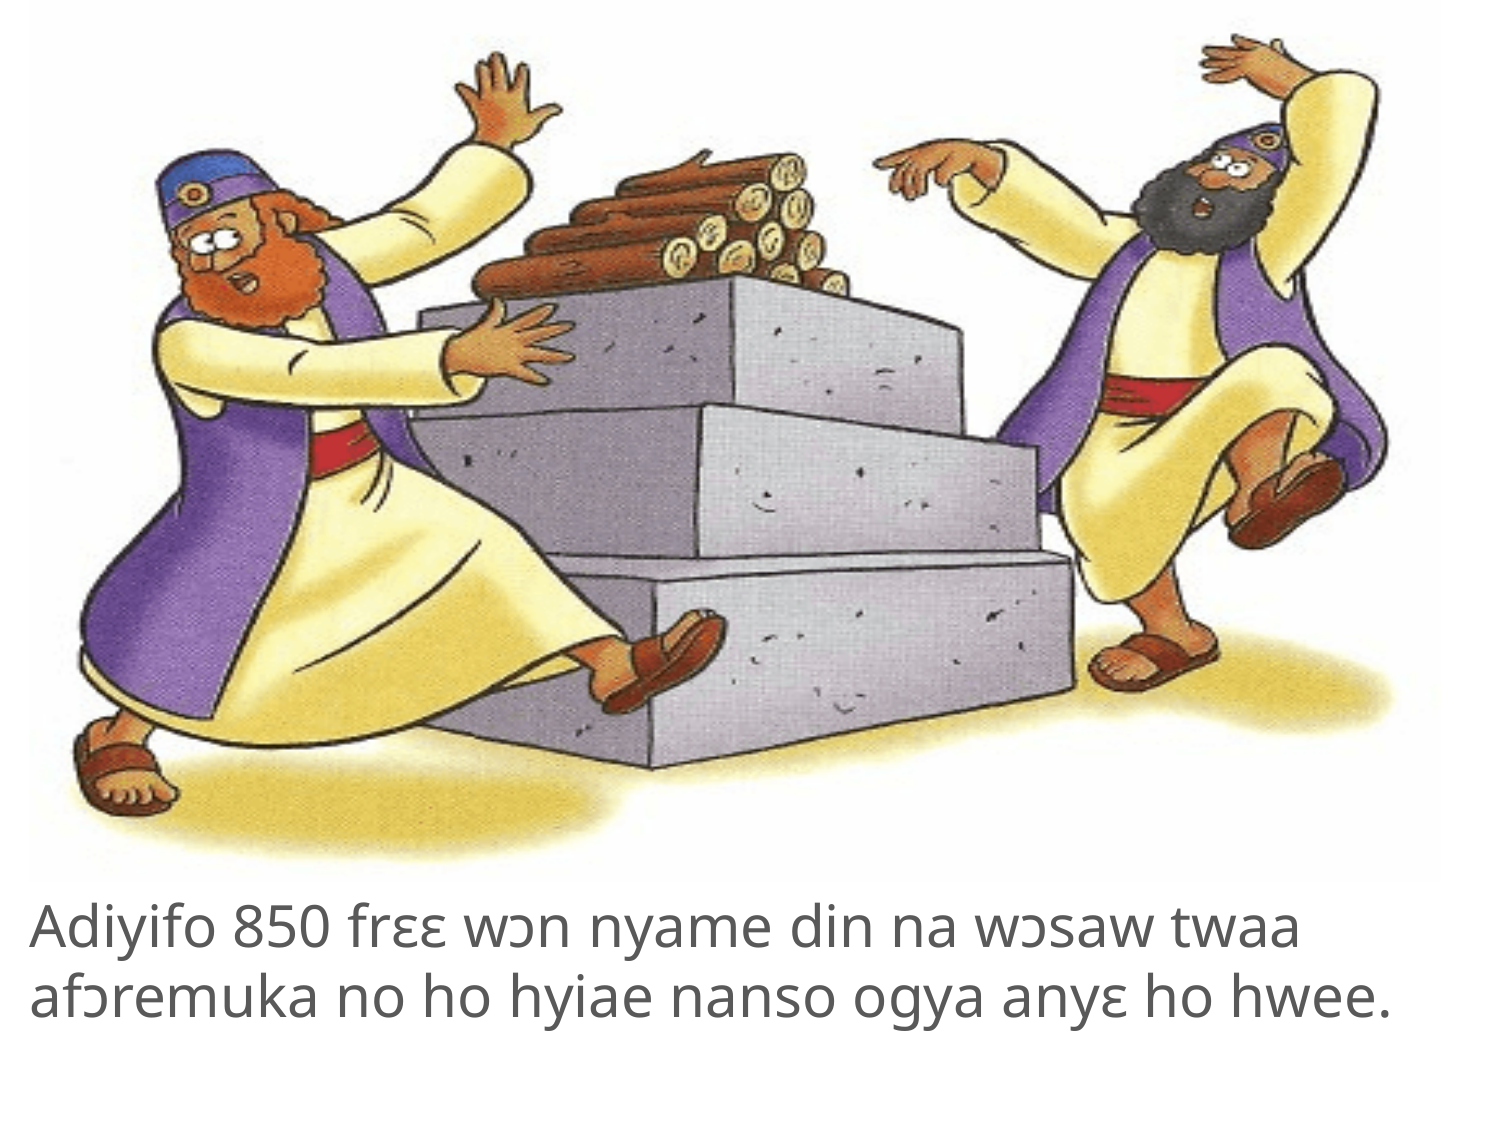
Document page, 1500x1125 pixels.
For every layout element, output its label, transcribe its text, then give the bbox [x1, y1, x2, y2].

text_box Adiyifo 850 frɛɛ wɔn nyame din na wɔsaw twaa afɔremuka no ho hyiae nanso ogya anyɛ ho hwee. [14, 881, 1500, 1037]
picture [29, 0, 1441, 882]
